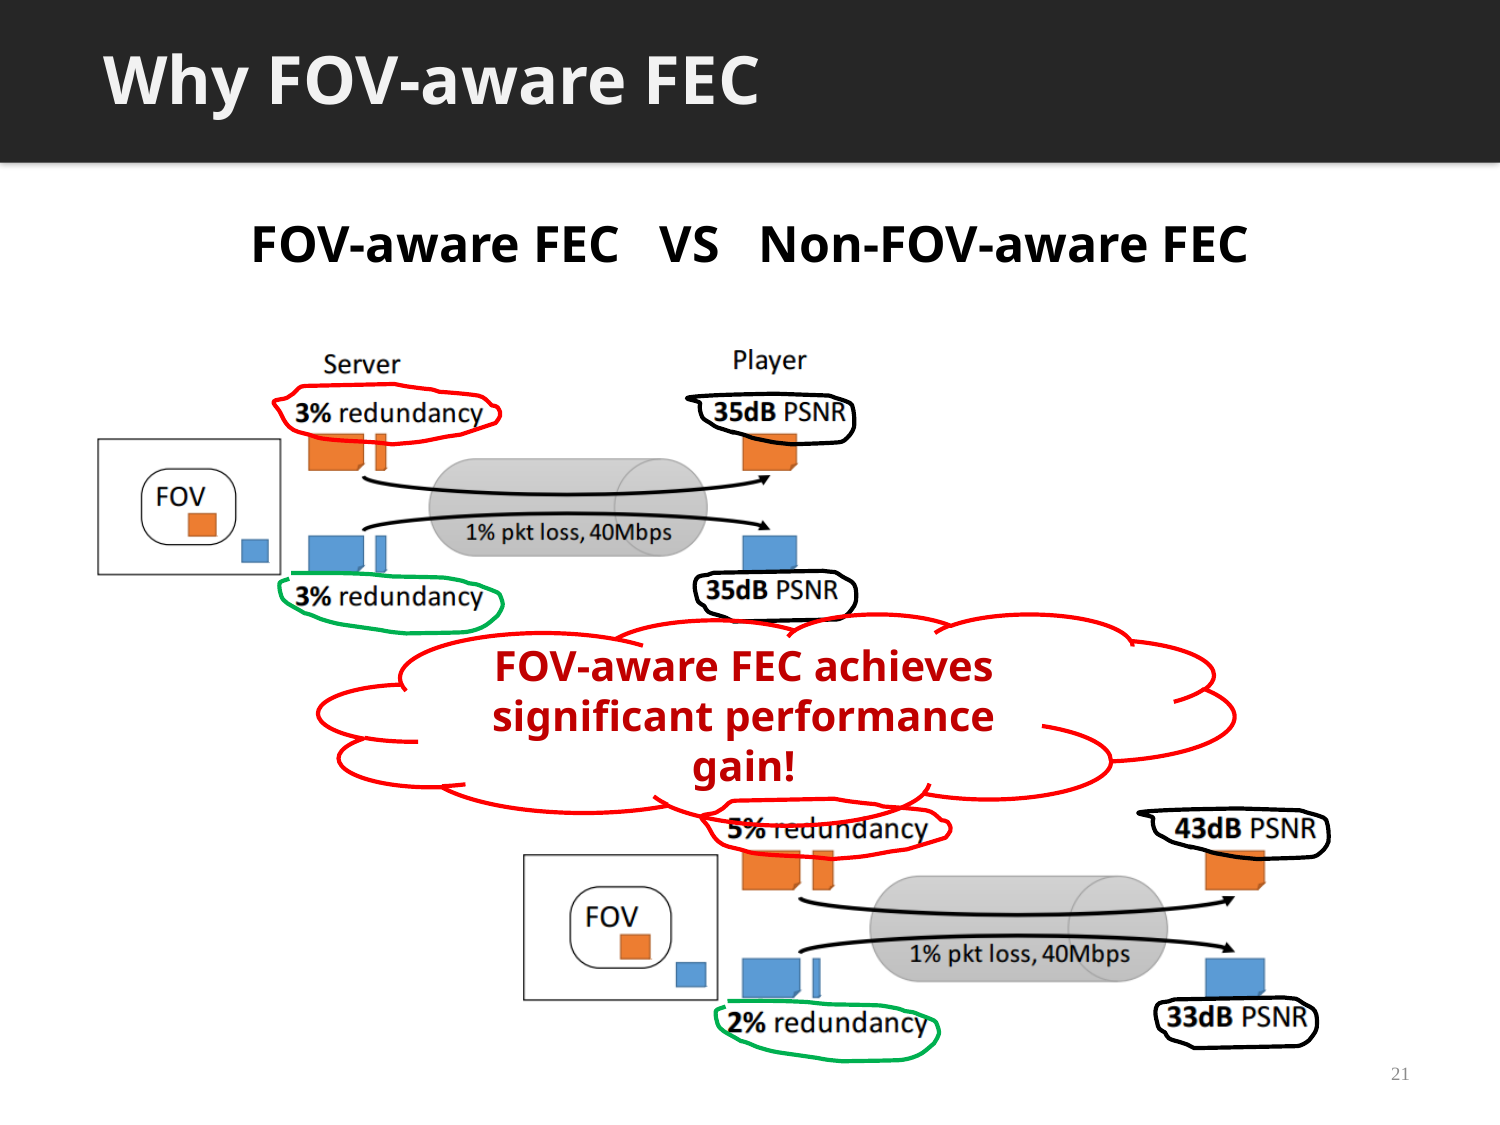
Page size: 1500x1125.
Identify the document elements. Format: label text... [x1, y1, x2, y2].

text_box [513, 798, 1330, 1062]
list FOV-aware FEC VS Non-FOV-aware FEC [17, 205, 1483, 945]
text_box [0, 0, 1500, 163]
slide_number 21 [1074, 1042, 1425, 1103]
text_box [89, 349, 857, 634]
text_box Why FOV-aware FEC [88, 30, 1089, 126]
text_box FOV-aware FEC achieves significant performance gain! [315, 612, 1237, 810]
